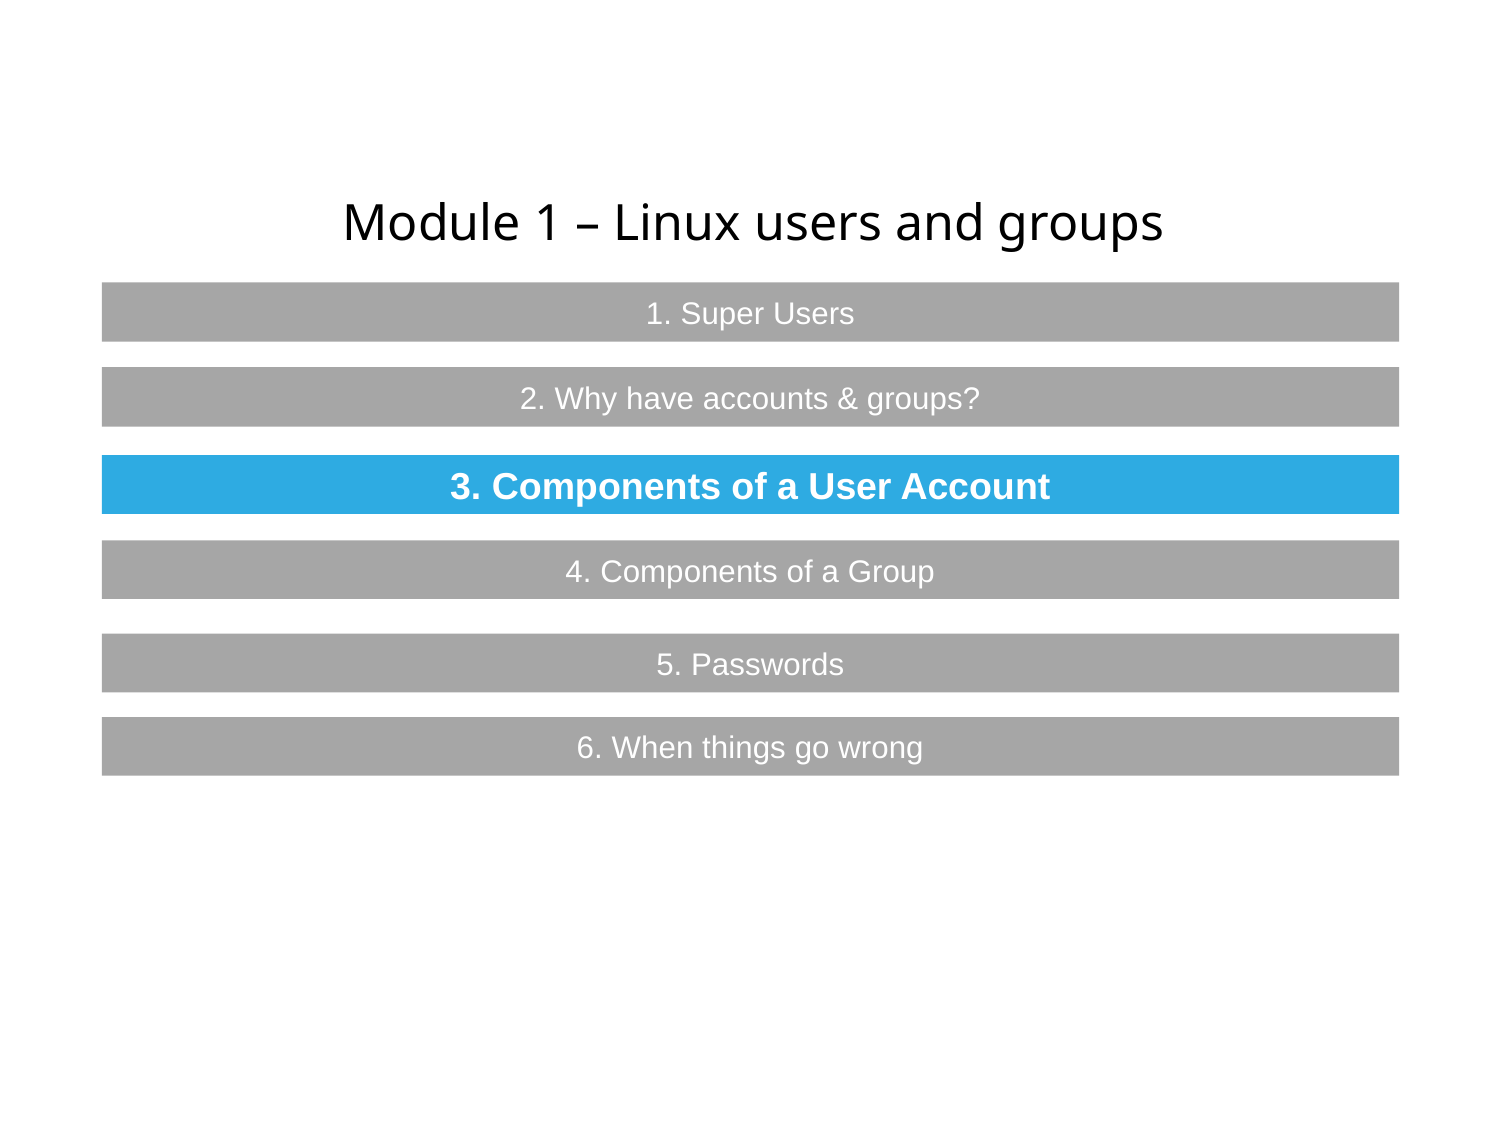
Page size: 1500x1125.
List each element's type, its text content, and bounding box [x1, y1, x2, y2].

text_box 4. Components of a Group [101, 539, 1400, 600]
text_box Module 1 – Linux users and groups [75, 185, 1433, 257]
text_box 2. Why have accounts & groups? [101, 366, 1400, 428]
text_box 6. When things go wrong [101, 716, 1400, 777]
text_box 5. Passwords [101, 633, 1400, 693]
text_box 3. Components of a User Account [101, 454, 1400, 515]
text_box 1. Super Users [101, 281, 1400, 343]
